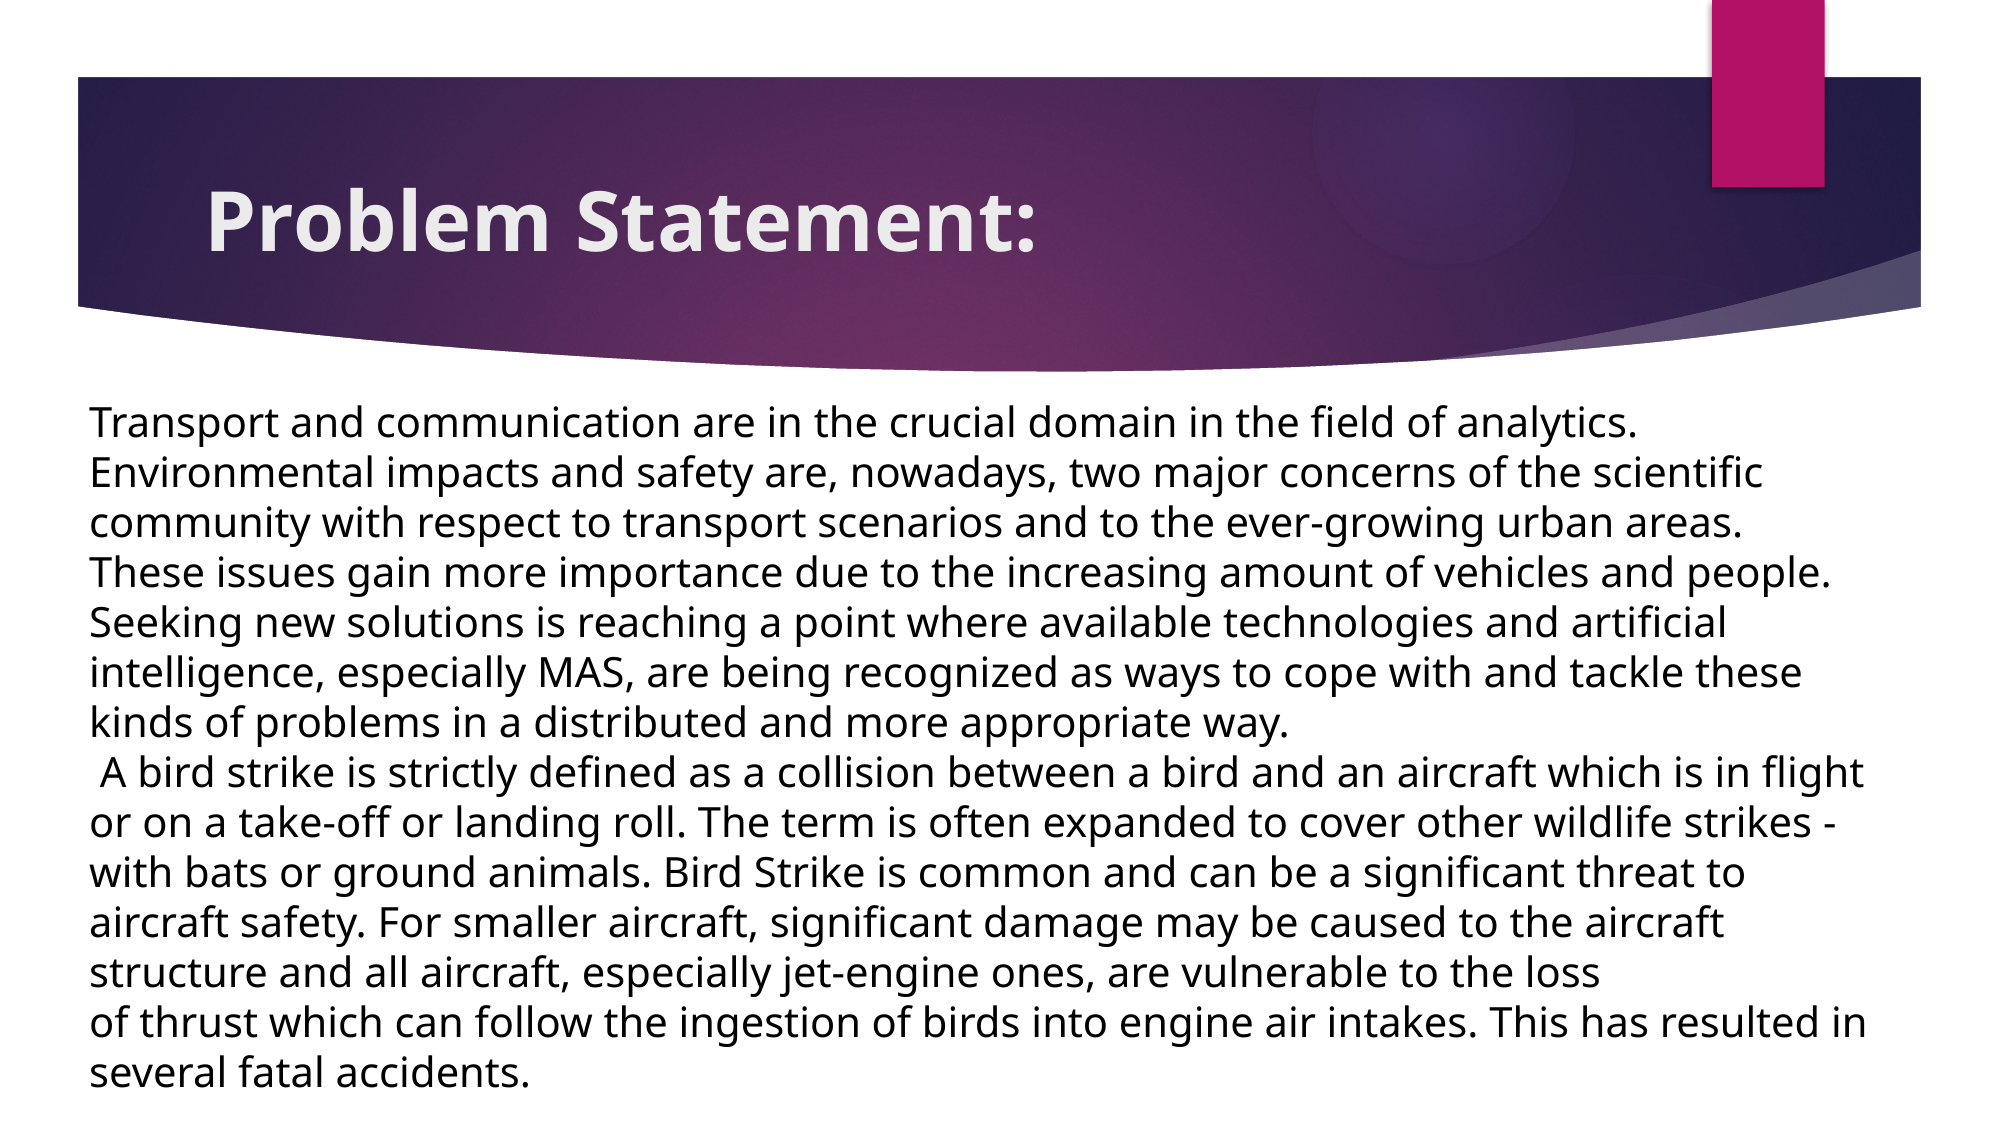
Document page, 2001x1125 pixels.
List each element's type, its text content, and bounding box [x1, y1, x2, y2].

text_box Transport and communication are in the crucial domain in the field of analytics. Environmental impacts and safety are, nowadays, two major concerns of the scientific community with respect to transport scenarios and to the ever-growing urban areas. These issues gain more importance due to the increasing amount of vehicles and people. Seeking new solutions is reaching a point where available technologies and artificial intelligence, especially MAS, are being recognized as ways to cope with and tackle these kinds of problems in a distributed and more appropriate way. A bird strike is strictly defined as a collision between a bird and an aircraft which is in flight or on a take-off or landing roll. The term is often expanded to cover other wildlife strikes - with bats or ground animals. Bird Strike is common and can be a significant threat to aircraft safety. For smaller aircraft, significant damage may be caused to the aircraft structure and all aircraft, especially jet-engine ones, are vulnerable to the loss of thrust which can follow the ingestion of birds into engine air intakes. This has resulted in several fatal accidents. [74, 388, 1898, 1104]
title Problem Statement: [189, 159, 1627, 276]
